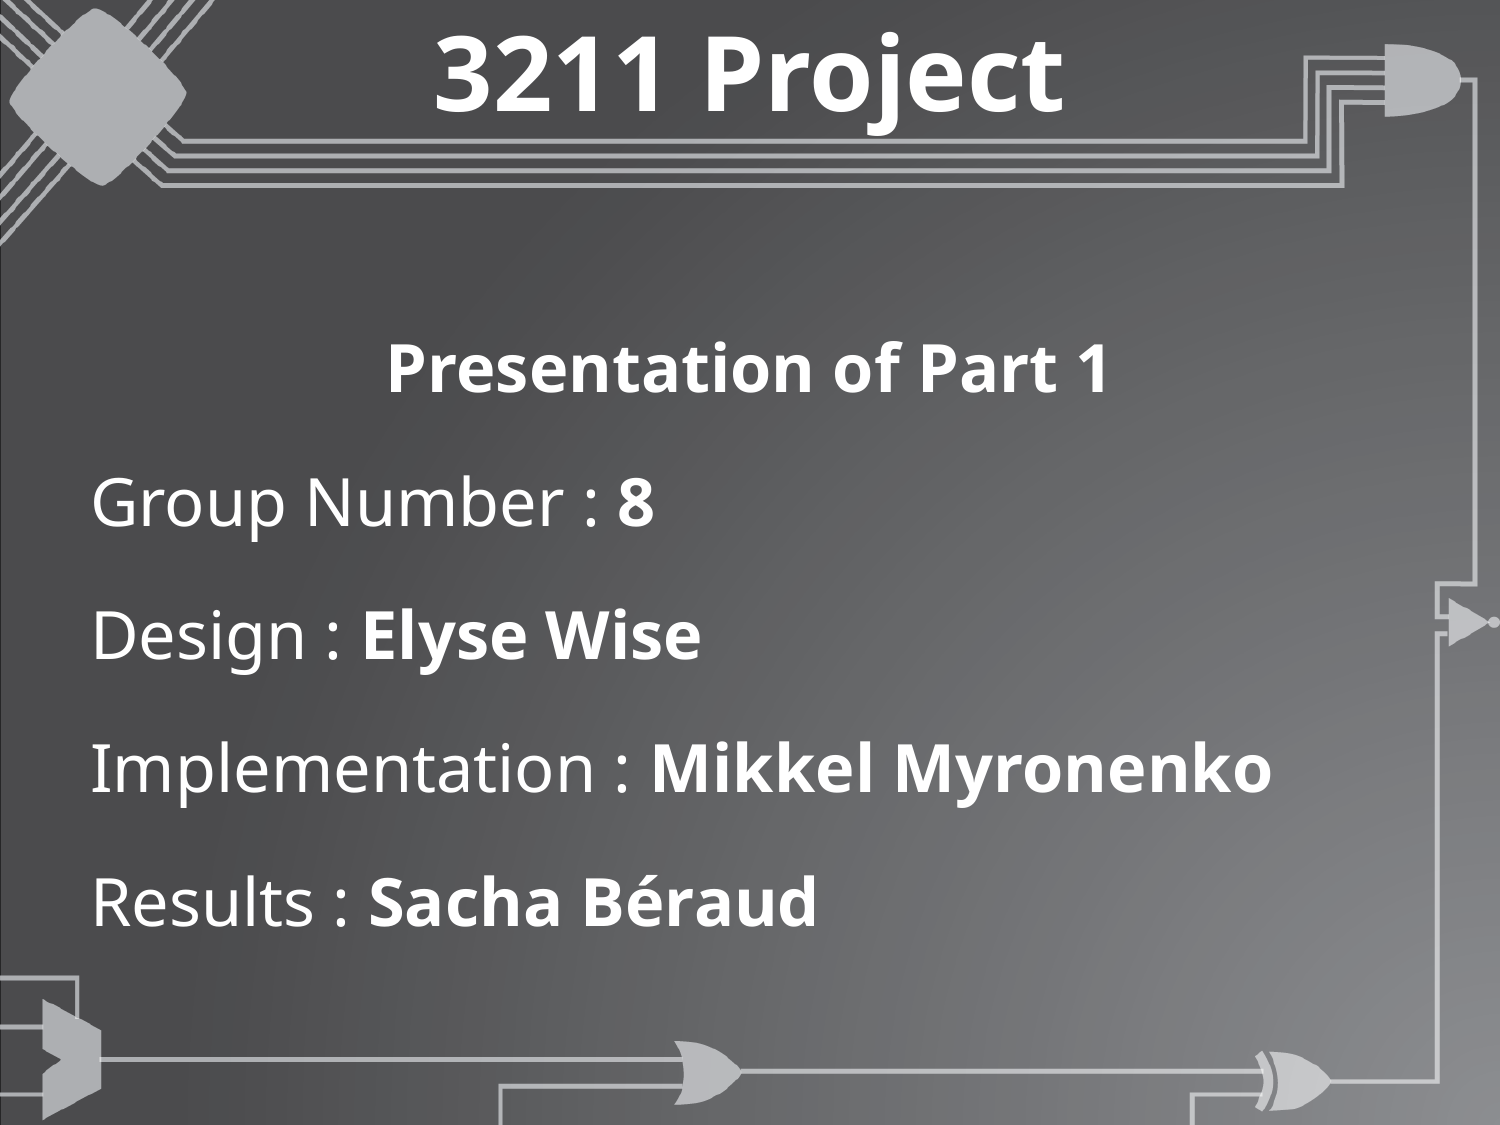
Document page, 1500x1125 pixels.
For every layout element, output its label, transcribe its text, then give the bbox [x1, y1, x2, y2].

title 3211 Project [232, 0, 1268, 187]
list Presentation of Part 1 Group Number : 8 Design : Elyse Wise Implementation : Mikkel Myronenko Results : Sacha Béraud [75, 263, 1425, 962]
picture [0, 0, 1500, 1125]
